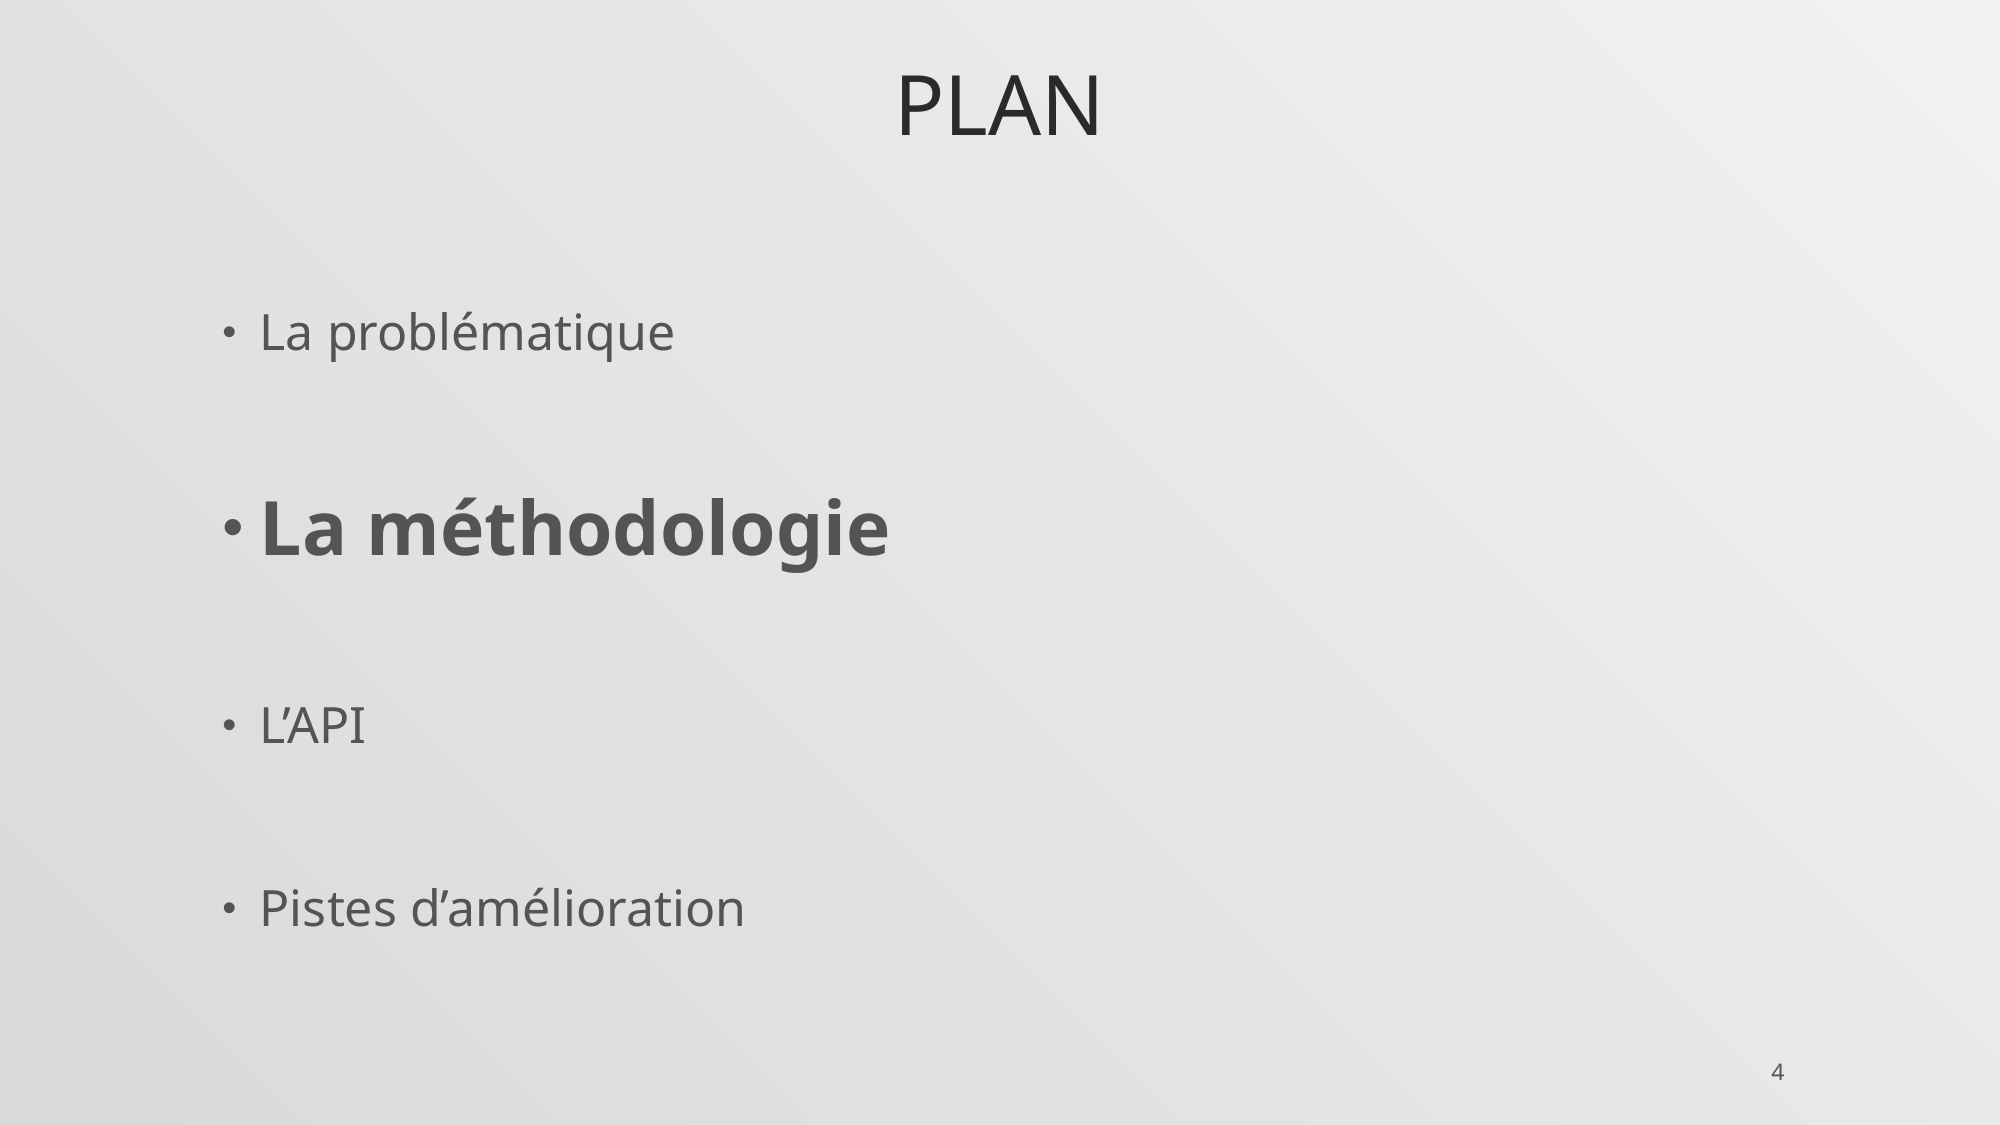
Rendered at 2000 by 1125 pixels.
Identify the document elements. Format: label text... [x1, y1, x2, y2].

title Plan [199, 45, 1800, 161]
list La problématique La méthodologie L’API Pistes d’amélioration [199, 299, 1800, 1013]
slide_number 4 [1612, 1057, 1800, 1088]
